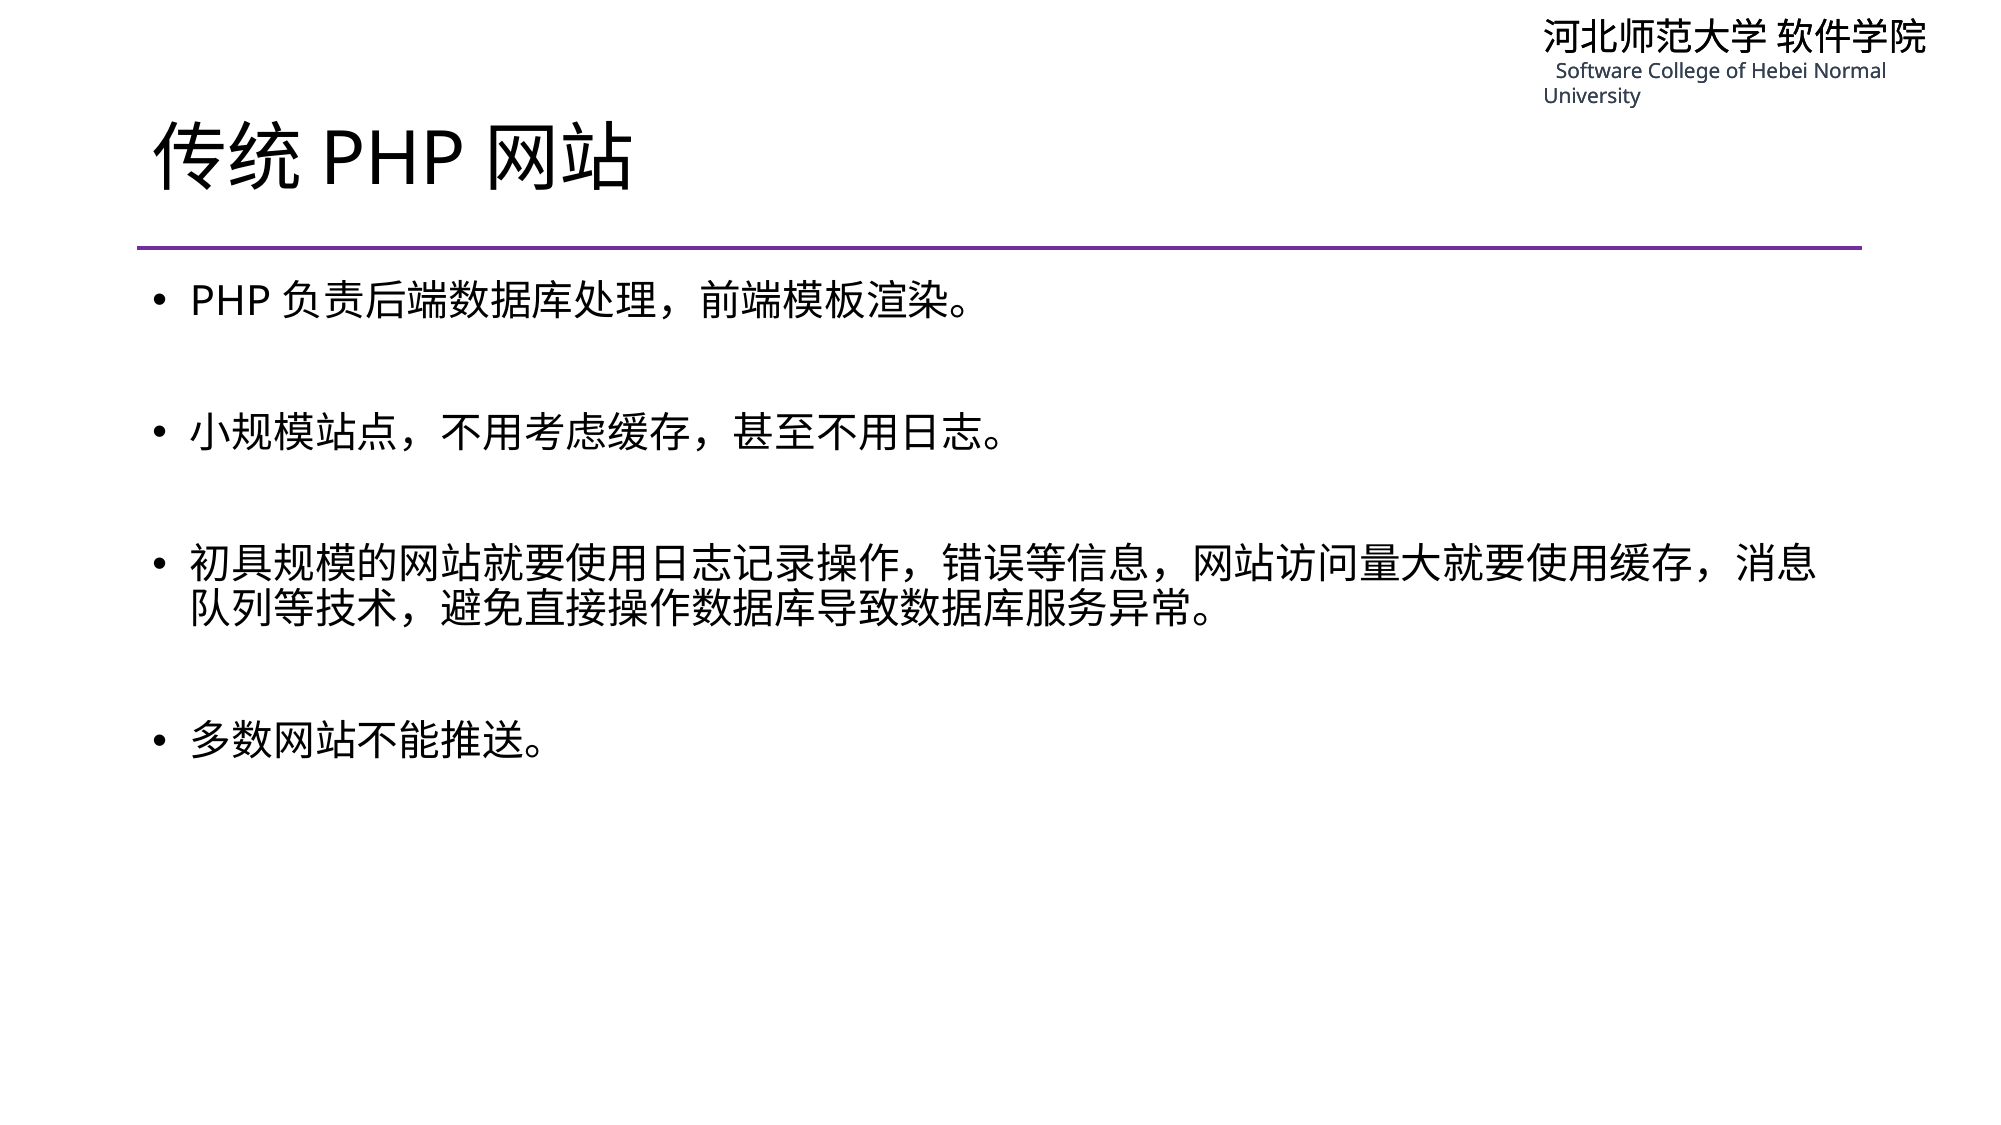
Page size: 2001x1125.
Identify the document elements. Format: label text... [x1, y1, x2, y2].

title 传统PHP网站 [137, 112, 1863, 233]
list PHP负责后端数据库处理，前端模板渲染。 小规模站点，不用考虑缓存，甚至不用日志。 初具规模的网站就要使用日志记录操作，错误等信息，网站访问量大就要使用缓存，消息队列等技术，避免直接操作数据库导致数据库服务异常。 多数网站不能推送。 [137, 271, 1863, 1100]
